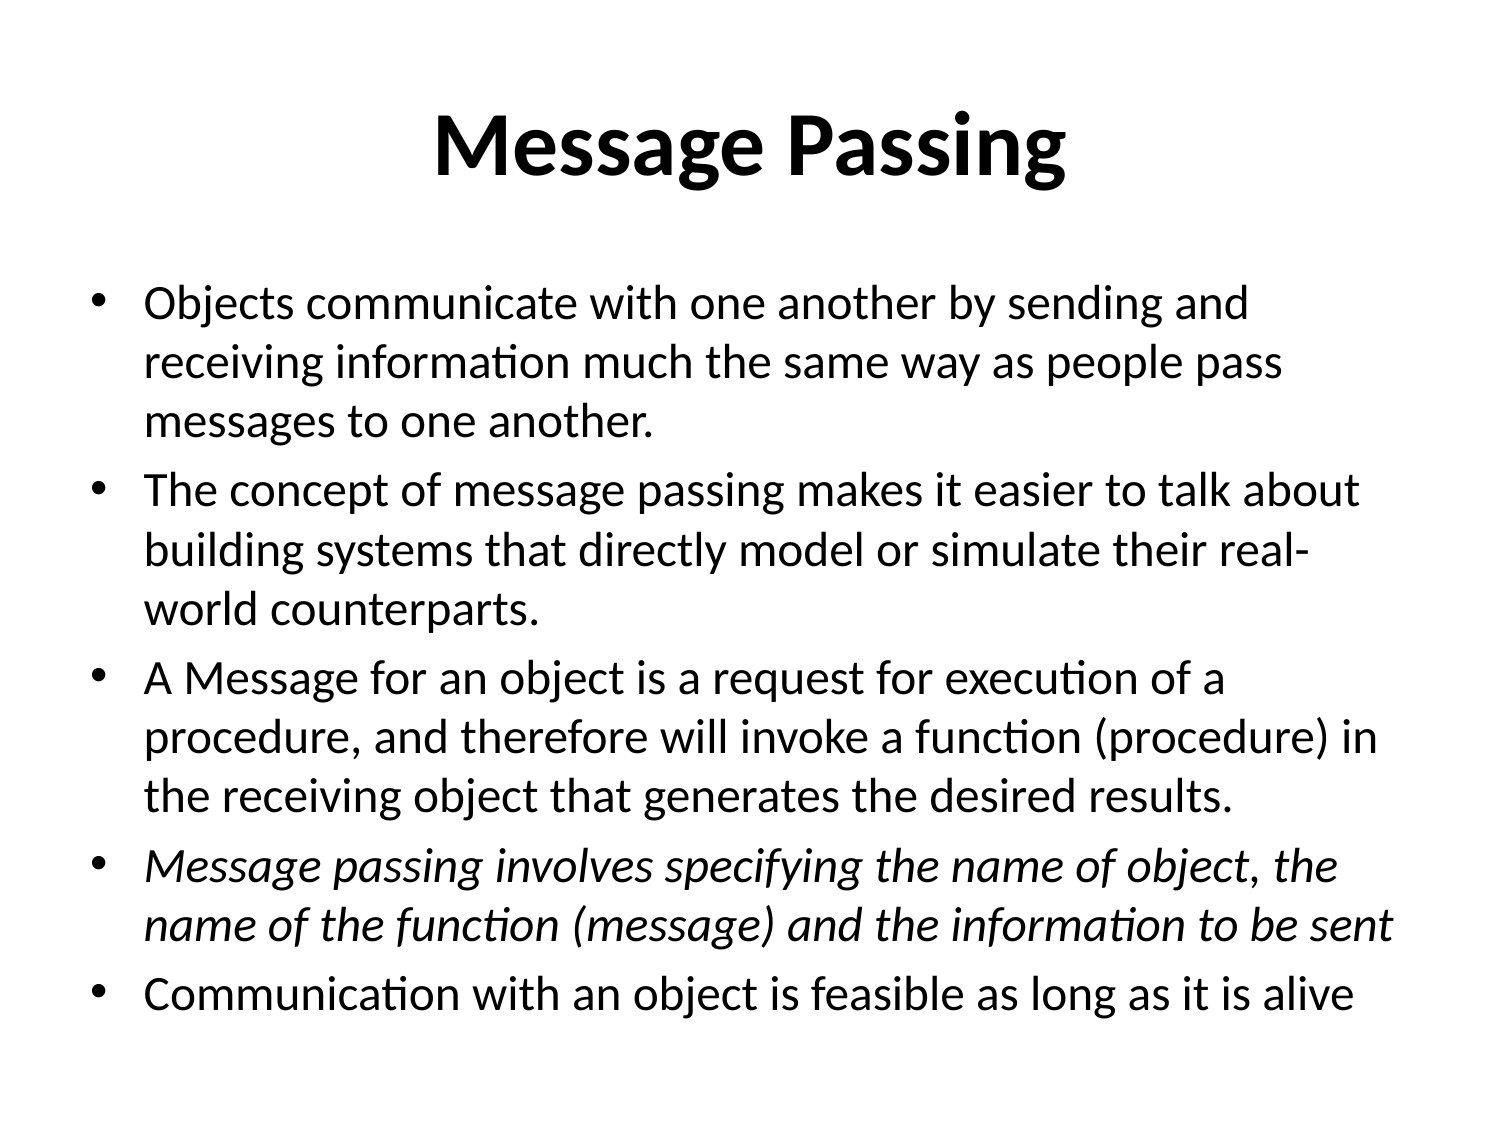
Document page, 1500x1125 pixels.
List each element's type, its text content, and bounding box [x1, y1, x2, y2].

title Message Passing [75, 45, 1425, 233]
list Objects communicate with one another by sending and receiving information much the same way as people pass messages to one another. The concept of message passing makes it easier to talk about building systems that directly model or simulate their real-world counterparts. A Message for an object is a request for execution of a procedure, and therefore will invoke a function (procedure) in the receiving object that generates the desired results. Message passing involves specifying the name of object, the name of the function (message) and the information to be sent Communication with an object is feasible as long as it is alive [75, 262, 1425, 1063]
